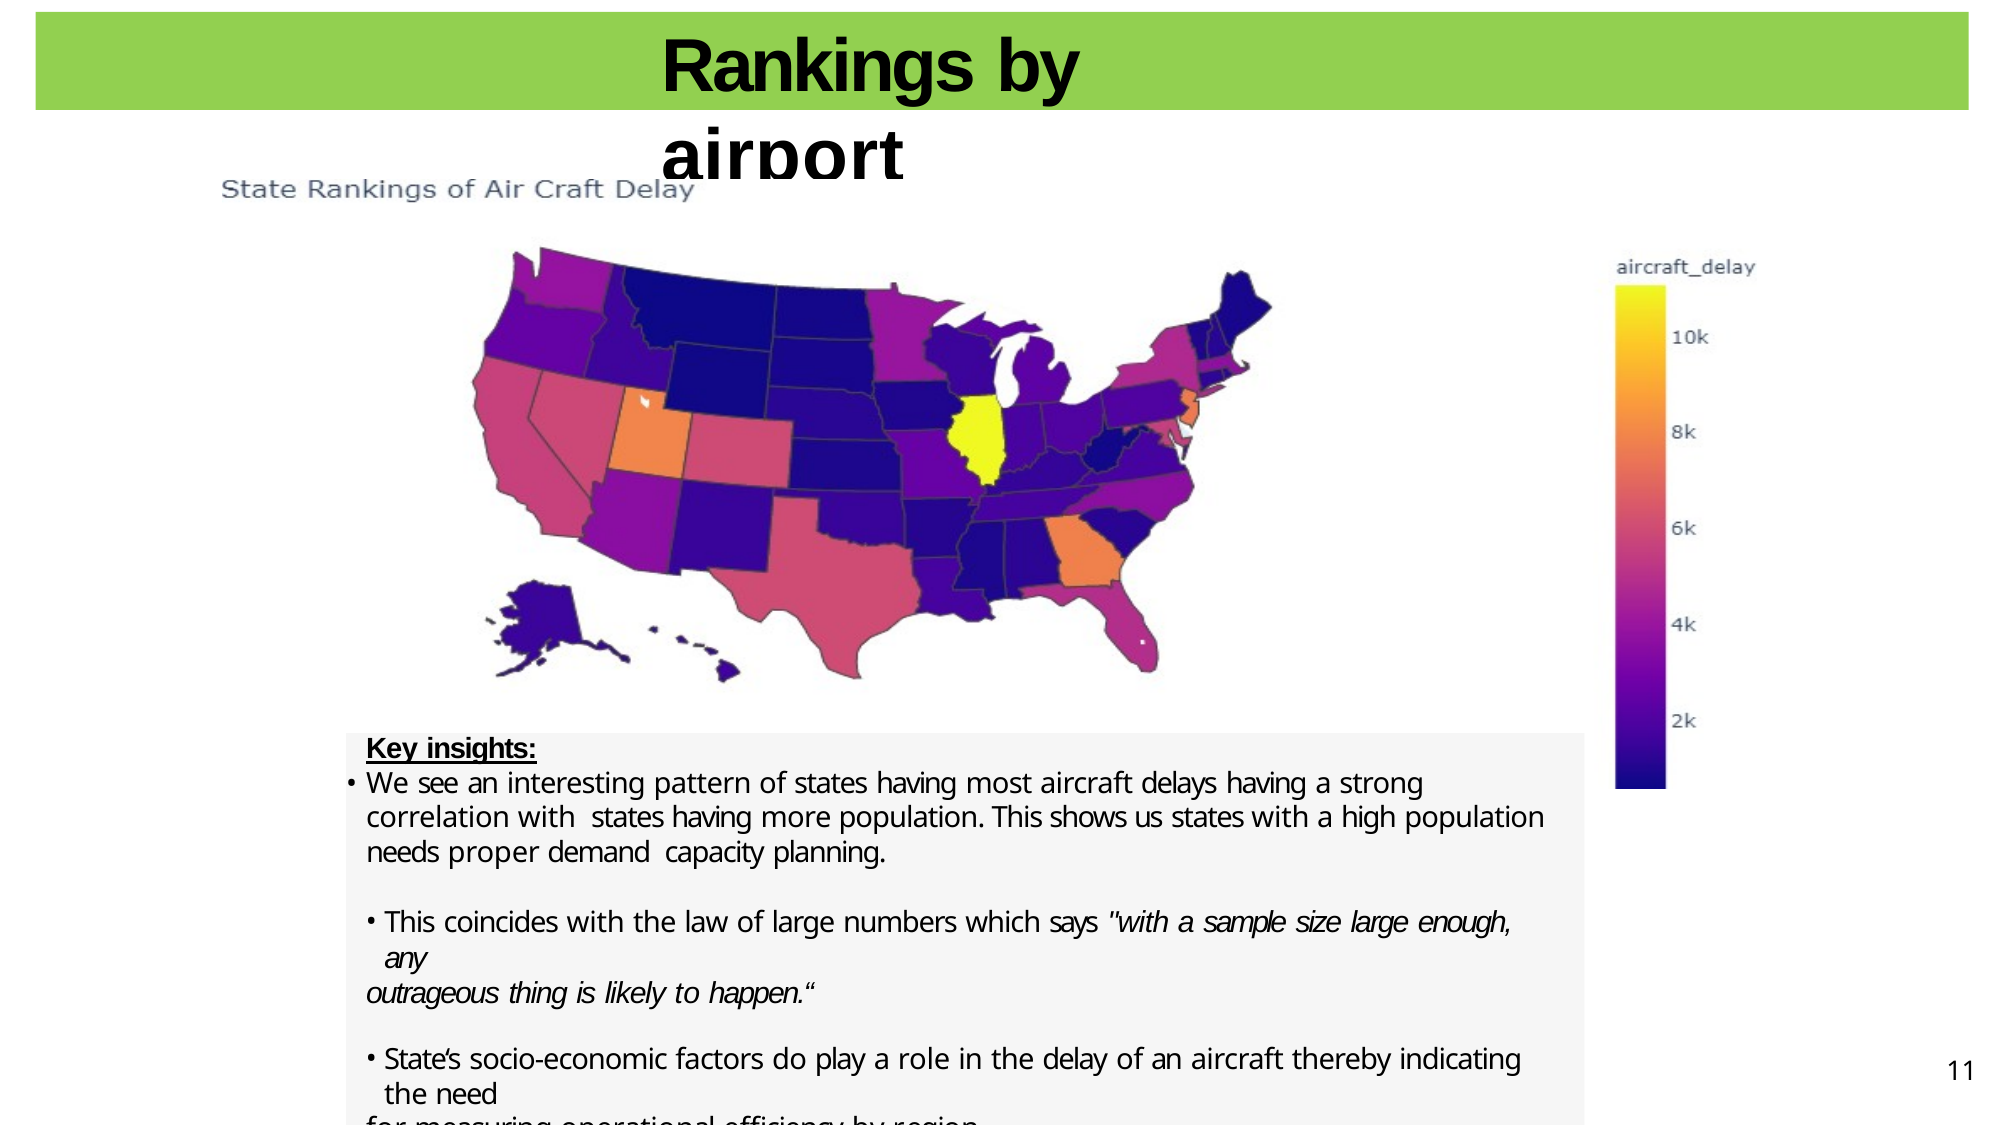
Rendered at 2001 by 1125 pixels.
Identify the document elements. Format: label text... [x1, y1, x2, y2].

title Rankings by airport [659, 14, 1346, 177]
picture [221, 179, 1758, 790]
text_box 11 [1944, 1051, 1979, 1086]
text_box Key insights: We see an interesting pattern of states having most aircraft delays having a strong correlation with states having more population. This shows us states with a high population needs proper demand capacity planning. This coincides with the law of large numbers which says "with a sample size large enough, any outrageous thing is likely to happen.“ State‘s socio-economic factors do play a role in the delay of an aircraft thereby indicating the need for measuring operational efficiency by region. [346, 799, 1585, 1125]
